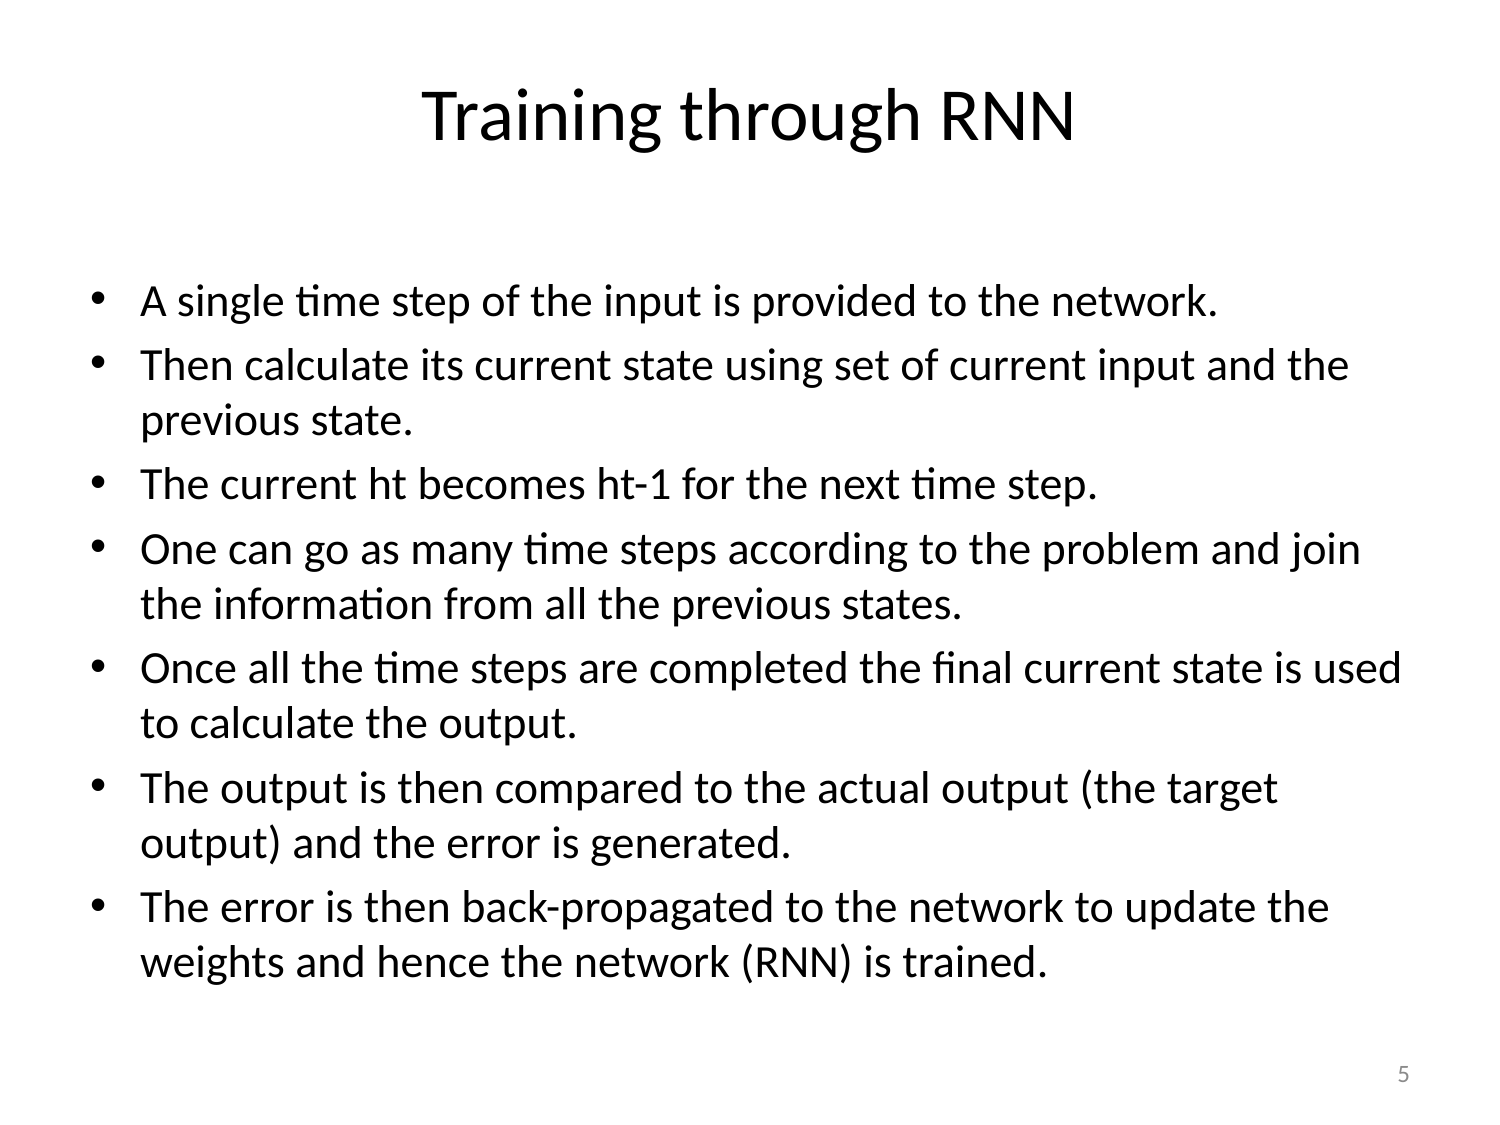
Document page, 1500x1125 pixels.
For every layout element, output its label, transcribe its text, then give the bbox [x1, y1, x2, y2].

title Training through RNN [75, 45, 1425, 176]
slide_number 5 [1074, 1042, 1425, 1103]
list A single time step of the input is provided to the network. Then calculate its current state using set of current input and the previous state. The current ht becomes ht-1 for the next time step. One can go as many time steps according to the problem and join the information from all the previous states. Once all the time steps are completed the final current state is used to calculate the output. The output is then compared to the actual output (the target output) and the error is generated. The error is then back-propagated to the network to update the weights and hence the network (RNN) is trained. [75, 262, 1425, 1005]
